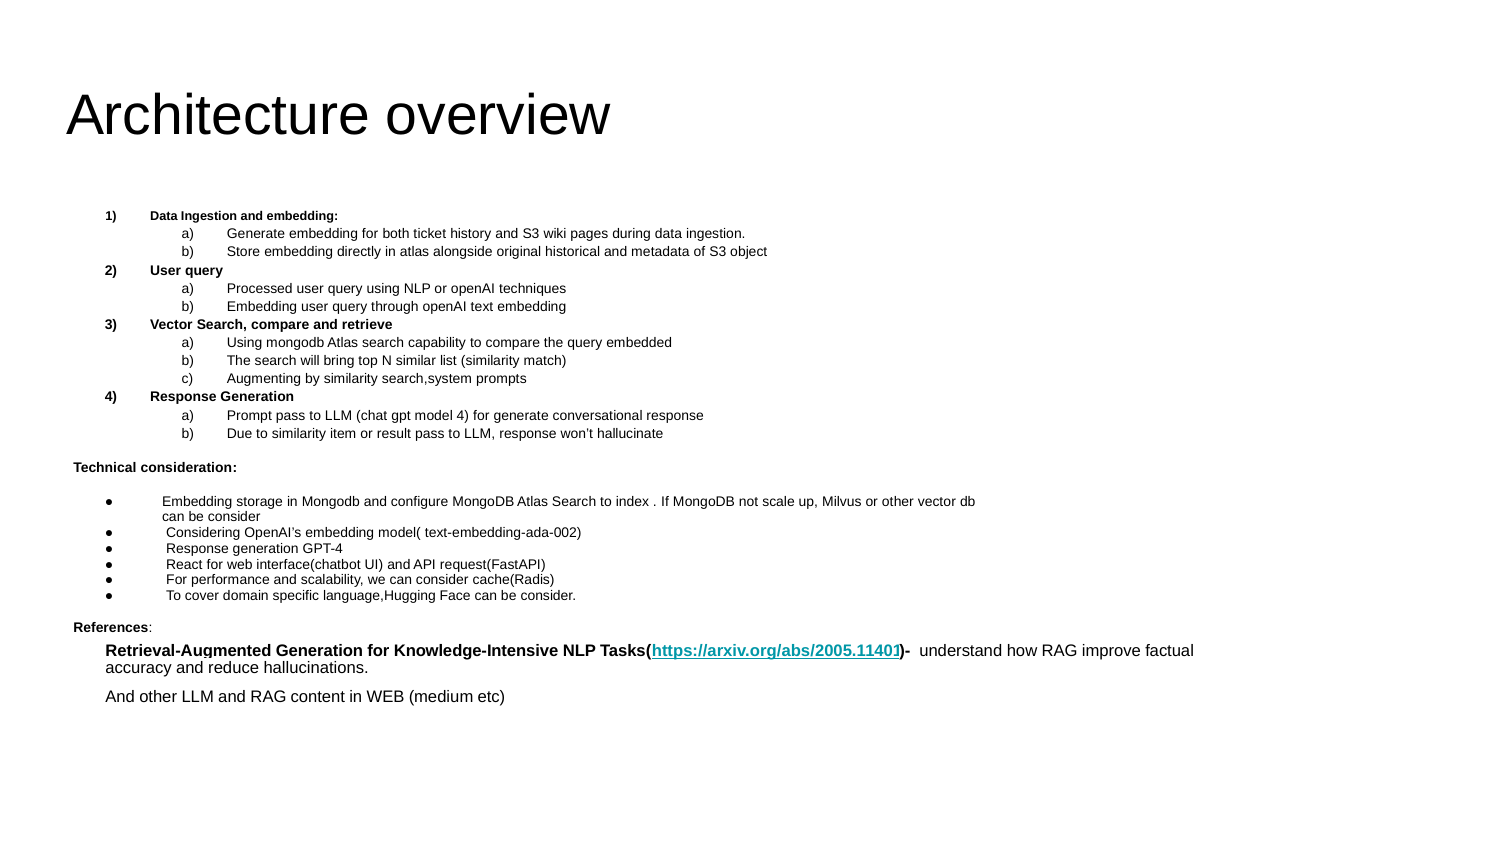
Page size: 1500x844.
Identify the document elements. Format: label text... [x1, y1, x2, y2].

list Data Ingestion and embedding: Generate embedding for both ticket history and S3 wiki pages during data ingestion. Store embedding directly in atlas alongside original historical and metadata of S3 object User query Processed user query using NLP or openAI techniques Embedding user query through openAI text embedding Vector Search, compare and retrieve Using mongodb Atlas search capability to compare the query embedded The search will bring top N similar list (similarity match) Augmenting by similarity search,system prompts Response Generation Prompt pass to LLM (chat gpt model 4) for generate conversational response Due to similarity item or result pass to LLM, response won’t hallucinate Technical consideration: Embedding storage in Mongodb and configure MongoDB Atlas Search to index . If MongoDB not scale up, Milvus or other vector db can be consider Considering OpenAI’s embedding model( text-embedding-ada-002) Response generation GPT-4 React for web interface(chatbot UI) and API request(FastAPI) For performance and scalability, we can consider cache(Radis) To cover domain specific language,Hugging Face can be consider. References: Retrieval-Augmented Generation for Knowledge-Intensive NLP Tasks(https://arxiv.org/abs/2005.11401)- understand how RAG improve factual accuracy and reduce hallucinations. And other LLM and RAG content in WEB (medium etc) [58, 161, 1270, 723]
title Architecture overview [51, 67, 1449, 162]
